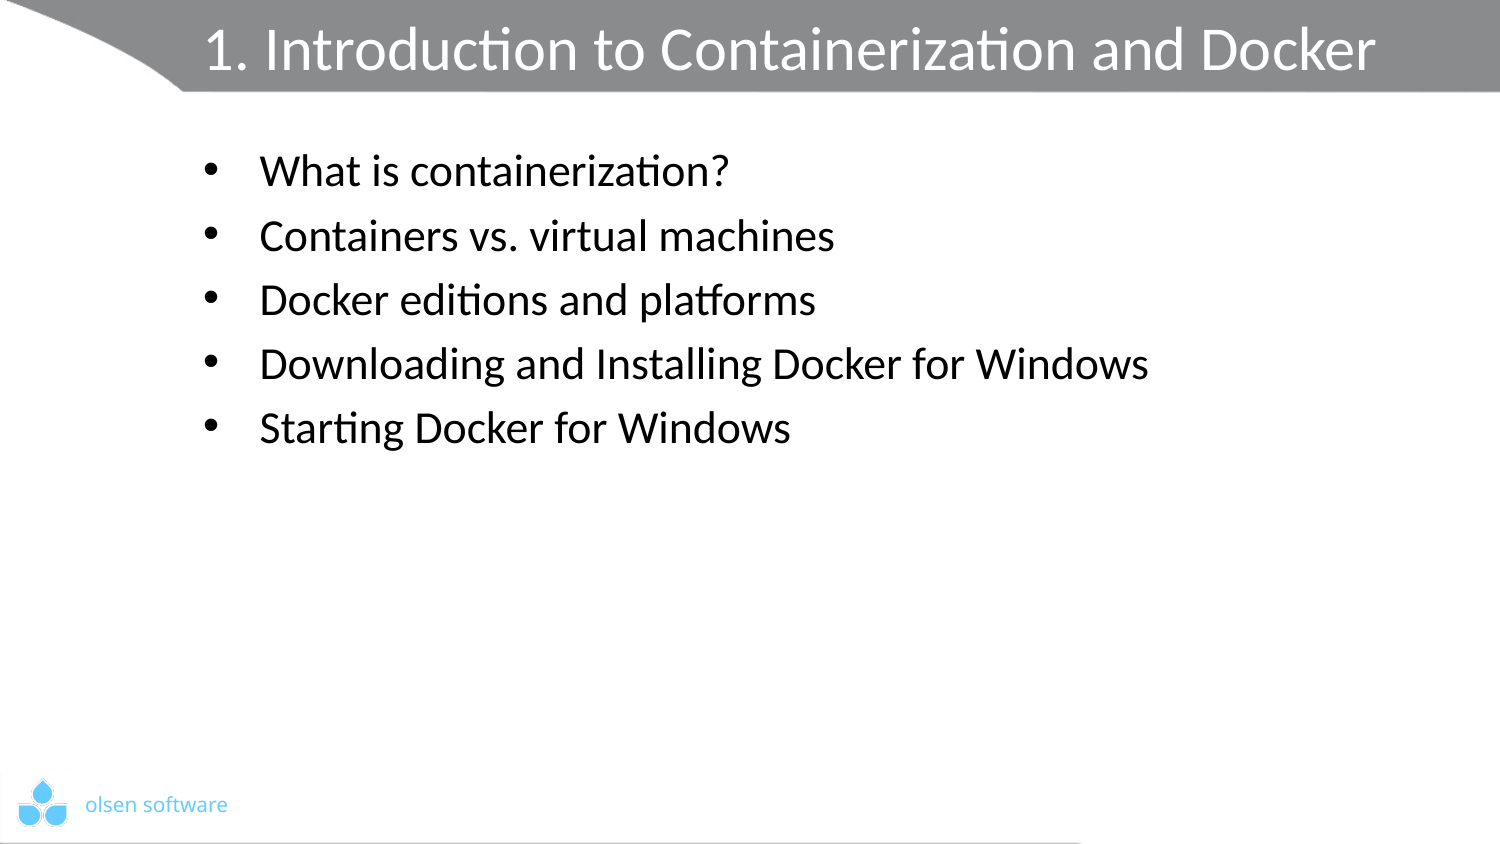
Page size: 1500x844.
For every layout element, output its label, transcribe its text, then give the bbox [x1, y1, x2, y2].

list What is containerization? Containers vs. virtual machines Docker editions and platforms Downloading and Installing Docker for Windows Starting Docker for Windows [188, 133, 1425, 716]
picture [0, 0, 1500, 844]
title 1. Introduction to Containerization and Docker [187, 0, 1426, 93]
